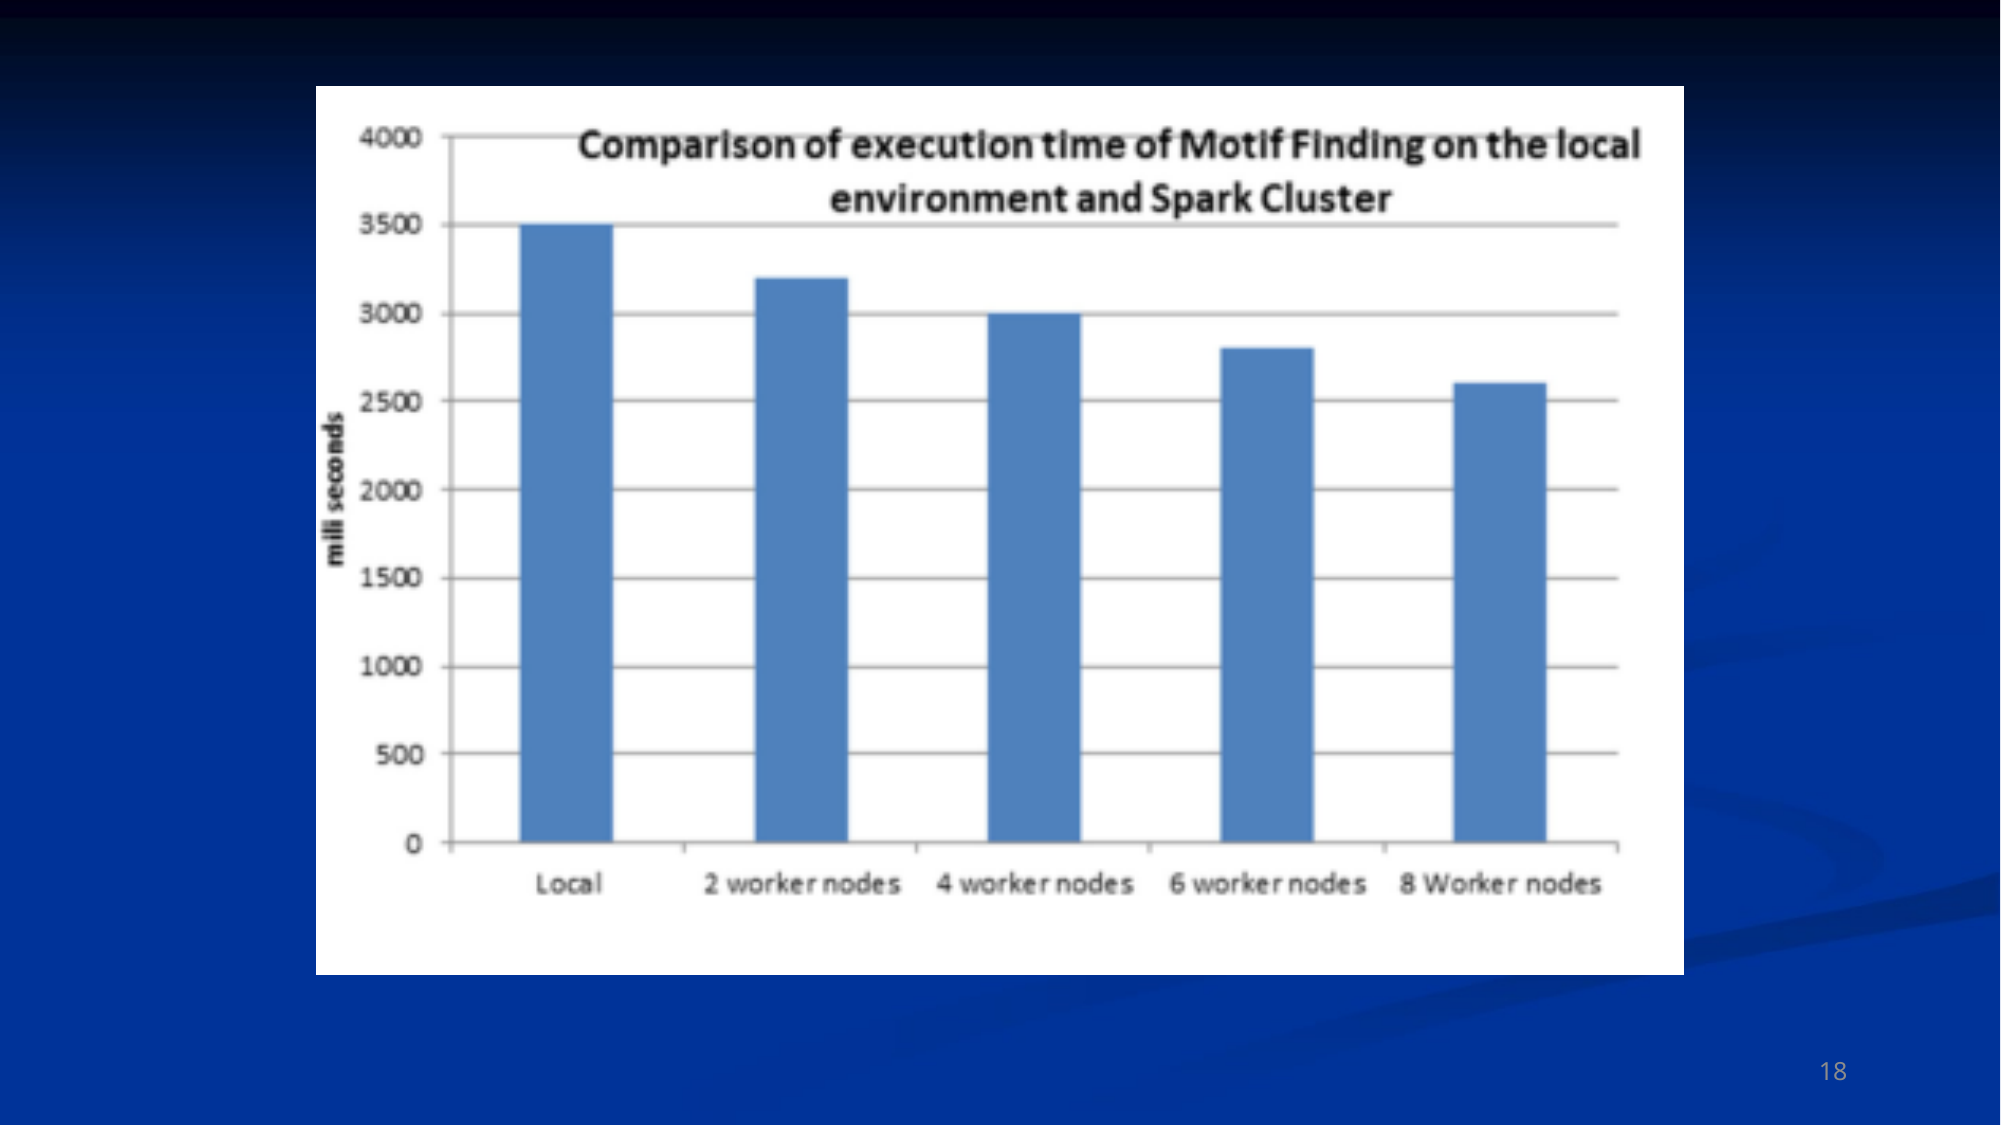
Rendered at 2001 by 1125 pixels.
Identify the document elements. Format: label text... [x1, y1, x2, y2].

slide_number 18 [1412, 1042, 1863, 1103]
picture [0, 0, 2001, 1125]
